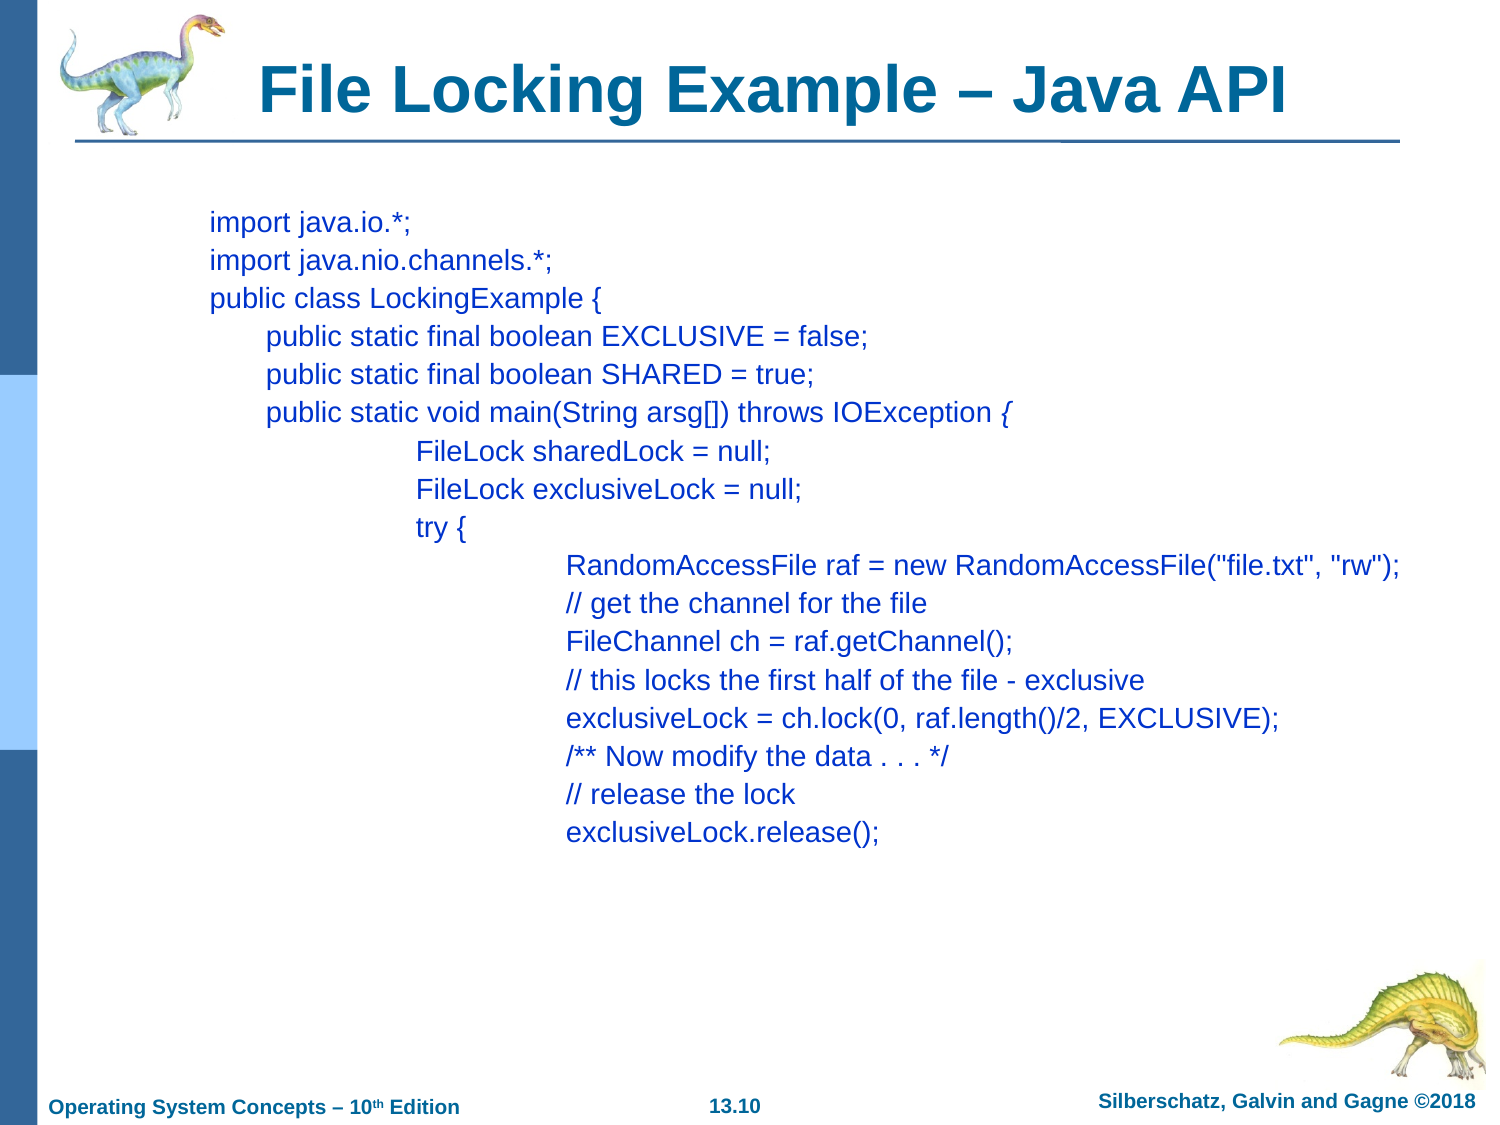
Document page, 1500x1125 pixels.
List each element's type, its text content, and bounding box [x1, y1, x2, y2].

picture [1275, 959, 1486, 1090]
picture [46, 0, 243, 149]
title File Locking Example – Java API [149, 38, 1398, 134]
list import java.io.*; import java.nio.channels.*; public class LockingExample { public static final boolean EXCLUSIVE = false; public static final boolean SHARED = true; public static void main(String arsg[]) throws IOException { FileLock sharedLock = null; FileLock exclusiveLock = null; try { RandomAccessFile raf = new RandomAccessFile("file.txt", "rw"); // get the channel for the file FileChannel ch = raf.getChannel(); // this locks the first half of the file - exclusive exclusiveLock = ch.lock(0, raf.length()/2, EXCLUSIVE); /** Now modify the data . . . */ // release the lock exclusiveLock.release(); [194, 202, 1450, 946]
